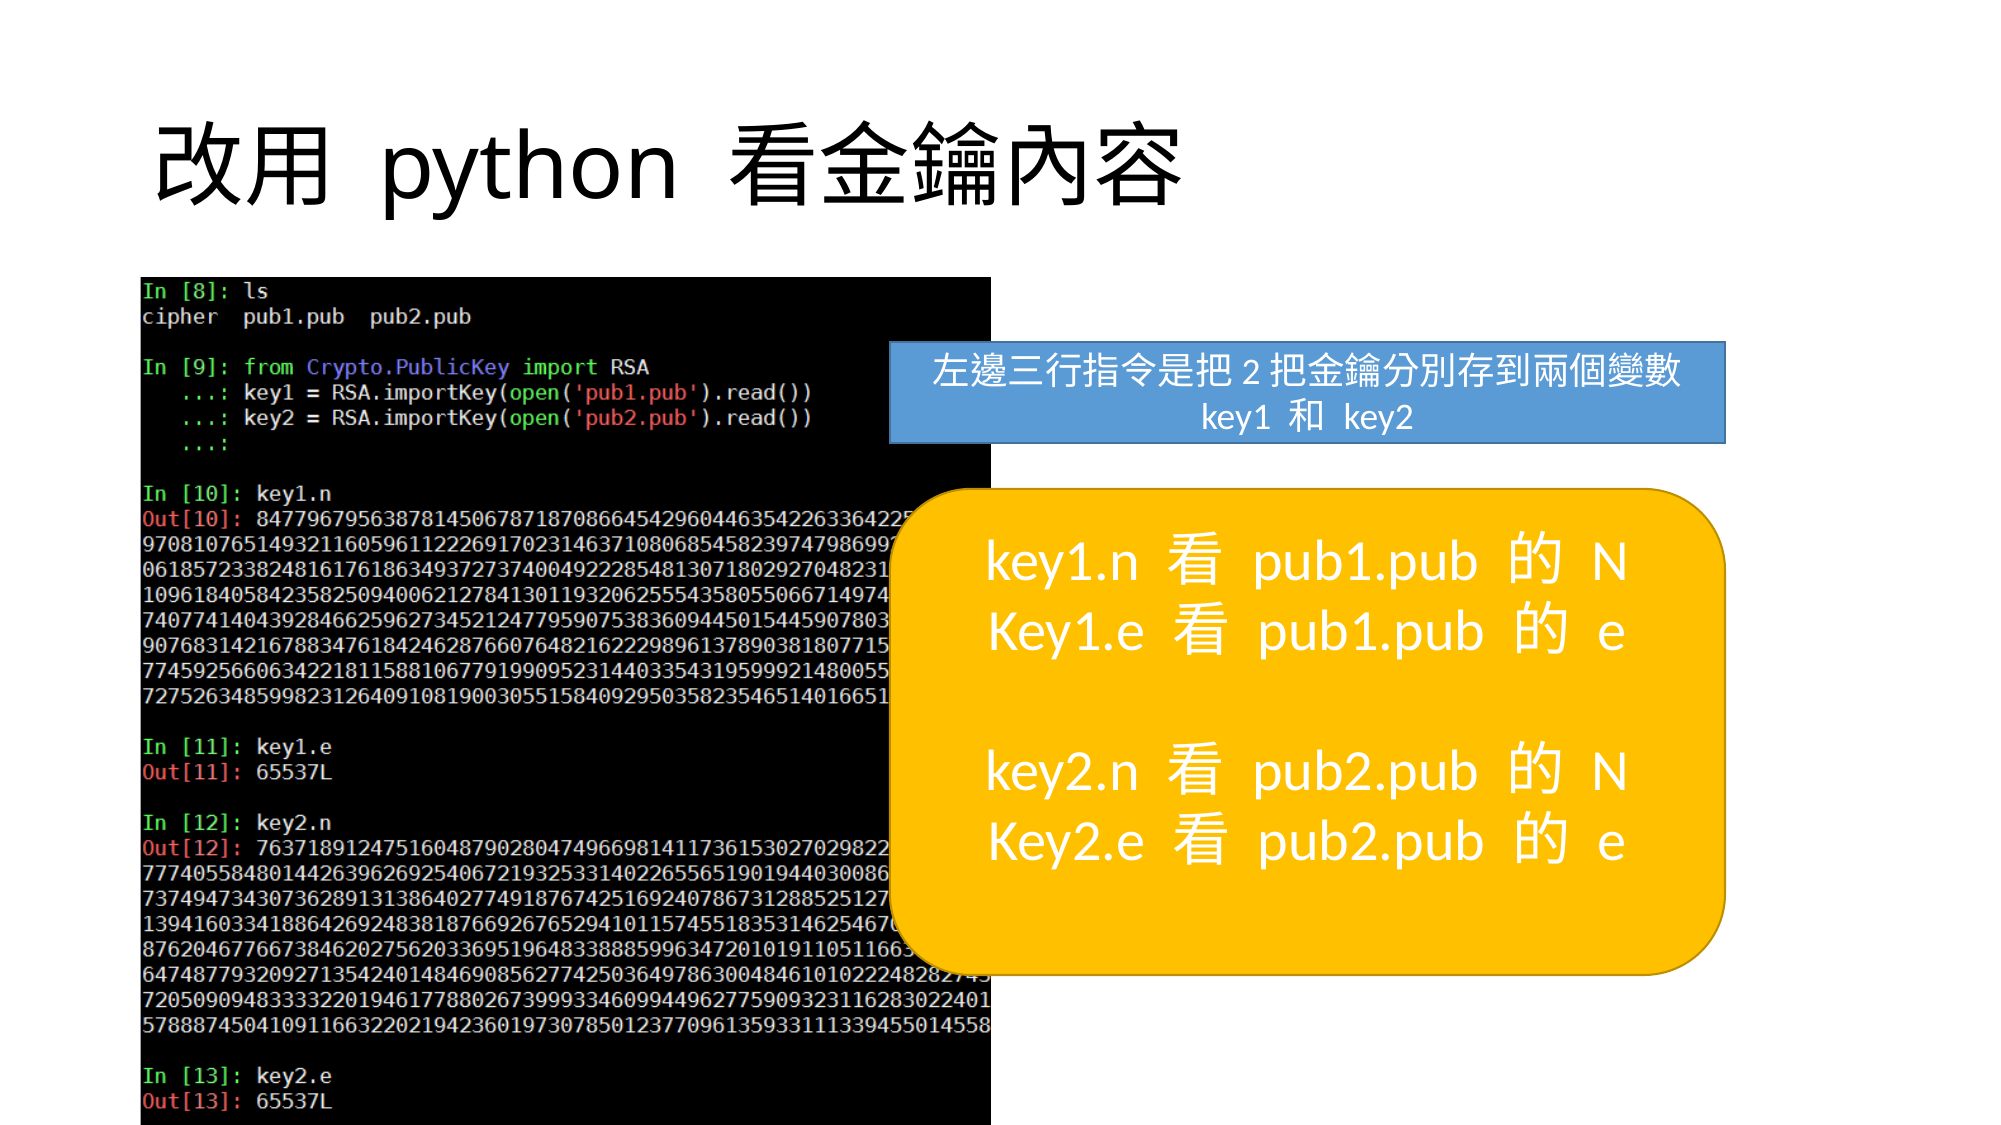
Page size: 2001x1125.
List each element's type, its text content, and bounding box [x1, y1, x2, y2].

title 改用 python 看金鑰內容 [137, 59, 1863, 278]
text_box key1.n 看 pub1.pub 的 N Key1.e 看 pub1.pub 的 e key2.n 看 pub2.pub 的 N Key2.e 看 pub2.pub 的 e [991, 487, 1727, 977]
text_box 左邊三行指令是把2把金鑰分別存到兩個變數 key1 和 key2 [991, 341, 1726, 444]
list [137, 277, 991, 1125]
